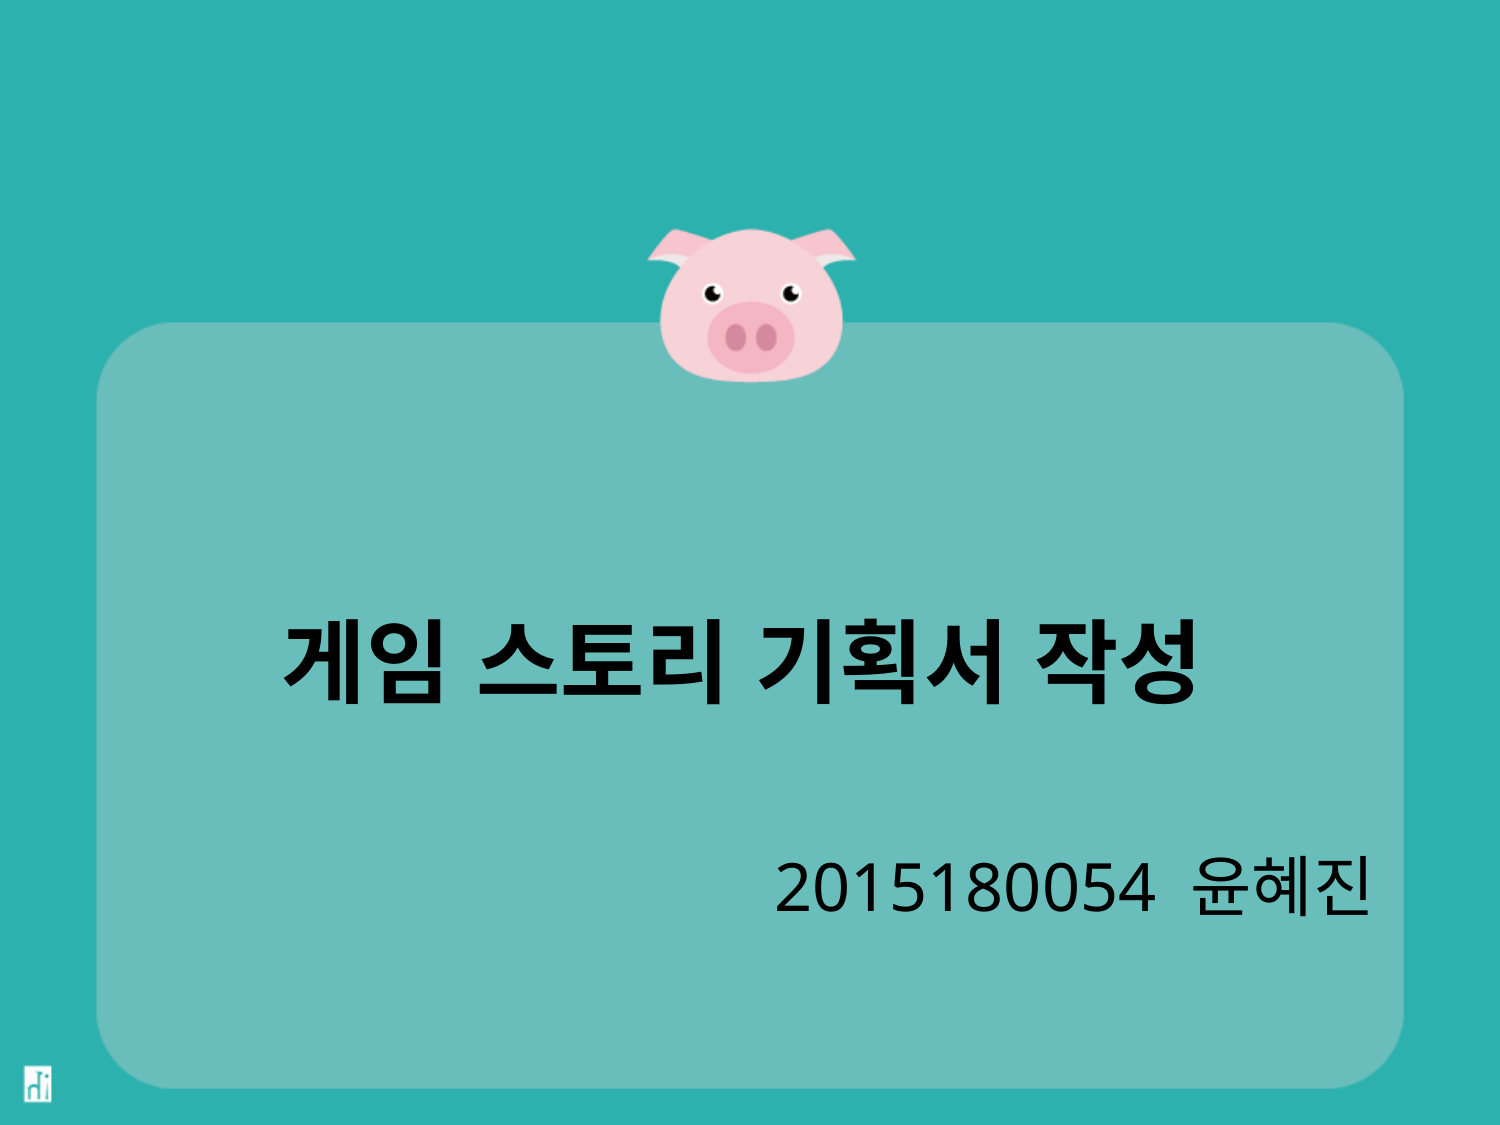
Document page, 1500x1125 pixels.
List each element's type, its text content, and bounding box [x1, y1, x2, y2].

picture [0, 0, 1500, 1125]
title 게임 스토리 기획서 작성 [105, 539, 1381, 781]
subtitle 2015180054 윤혜진 [750, 837, 1390, 973]
